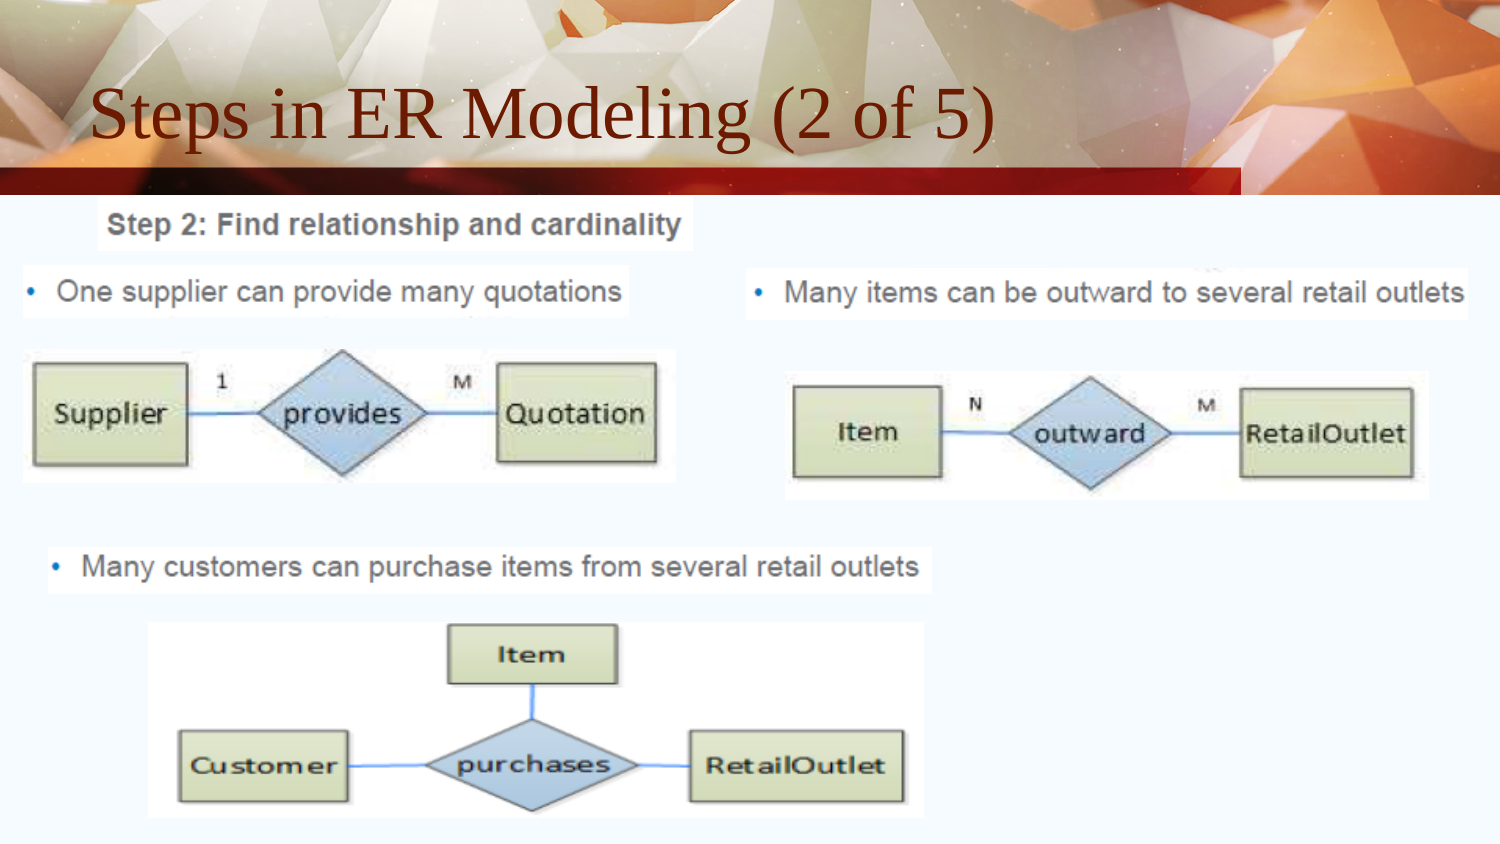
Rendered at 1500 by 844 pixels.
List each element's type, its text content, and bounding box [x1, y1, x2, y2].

title Steps in ER Modeling (2 of 5) [73, 46, 1427, 172]
picture [0, 0, 1500, 844]
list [98, 196, 693, 252]
